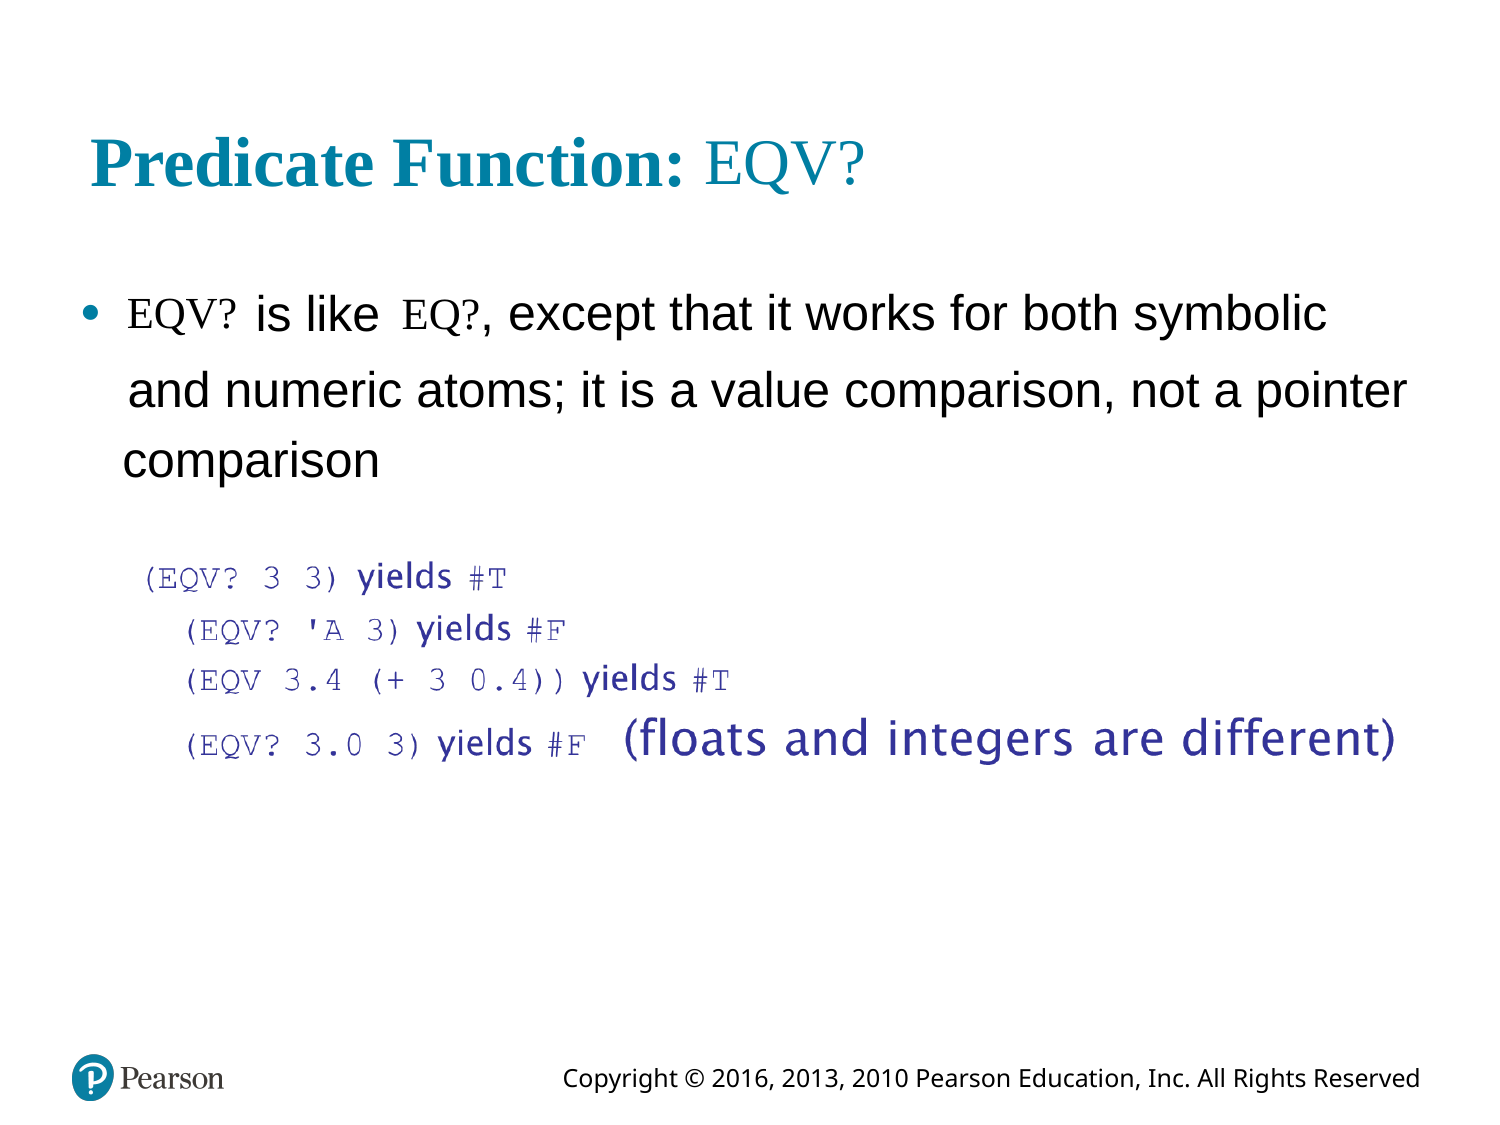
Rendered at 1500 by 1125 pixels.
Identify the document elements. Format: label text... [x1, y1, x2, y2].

picture [116, 547, 1425, 800]
picture [72, 1087, 83, 1101]
title Predicate Function: [75, 35, 1425, 216]
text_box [396, 292, 486, 344]
picture [80, 1063, 106, 1088]
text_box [79, 292, 241, 344]
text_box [696, 131, 872, 205]
picture [72, 1054, 88, 1070]
list , except that it works for both symbolic [465, 265, 1430, 344]
list is like [240, 266, 407, 342]
picture [98, 1054, 224, 1101]
list and numeric atoms; it is a value comparison, not a pointer [75, 342, 1425, 421]
list comparison [79, 411, 1430, 498]
